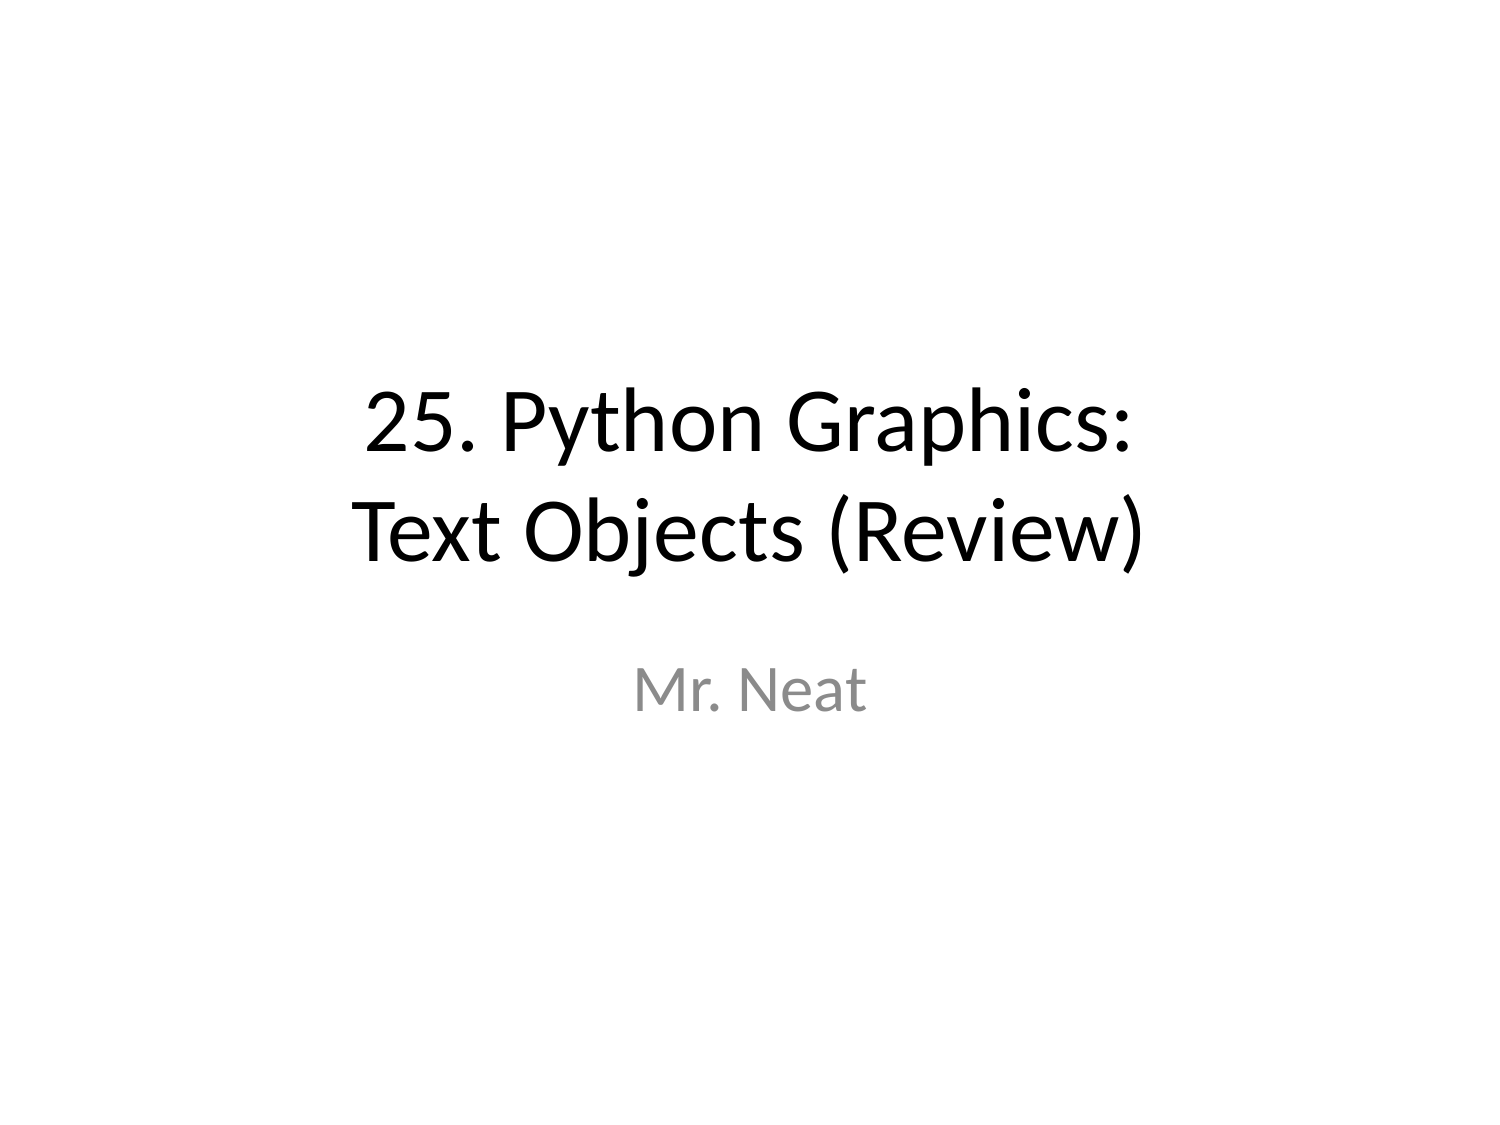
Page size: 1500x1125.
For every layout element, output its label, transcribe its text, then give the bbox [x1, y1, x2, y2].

title 25. Python Graphics: Text Objects (Review) [112, 349, 1388, 591]
subtitle Mr. Neat [225, 637, 1275, 925]
